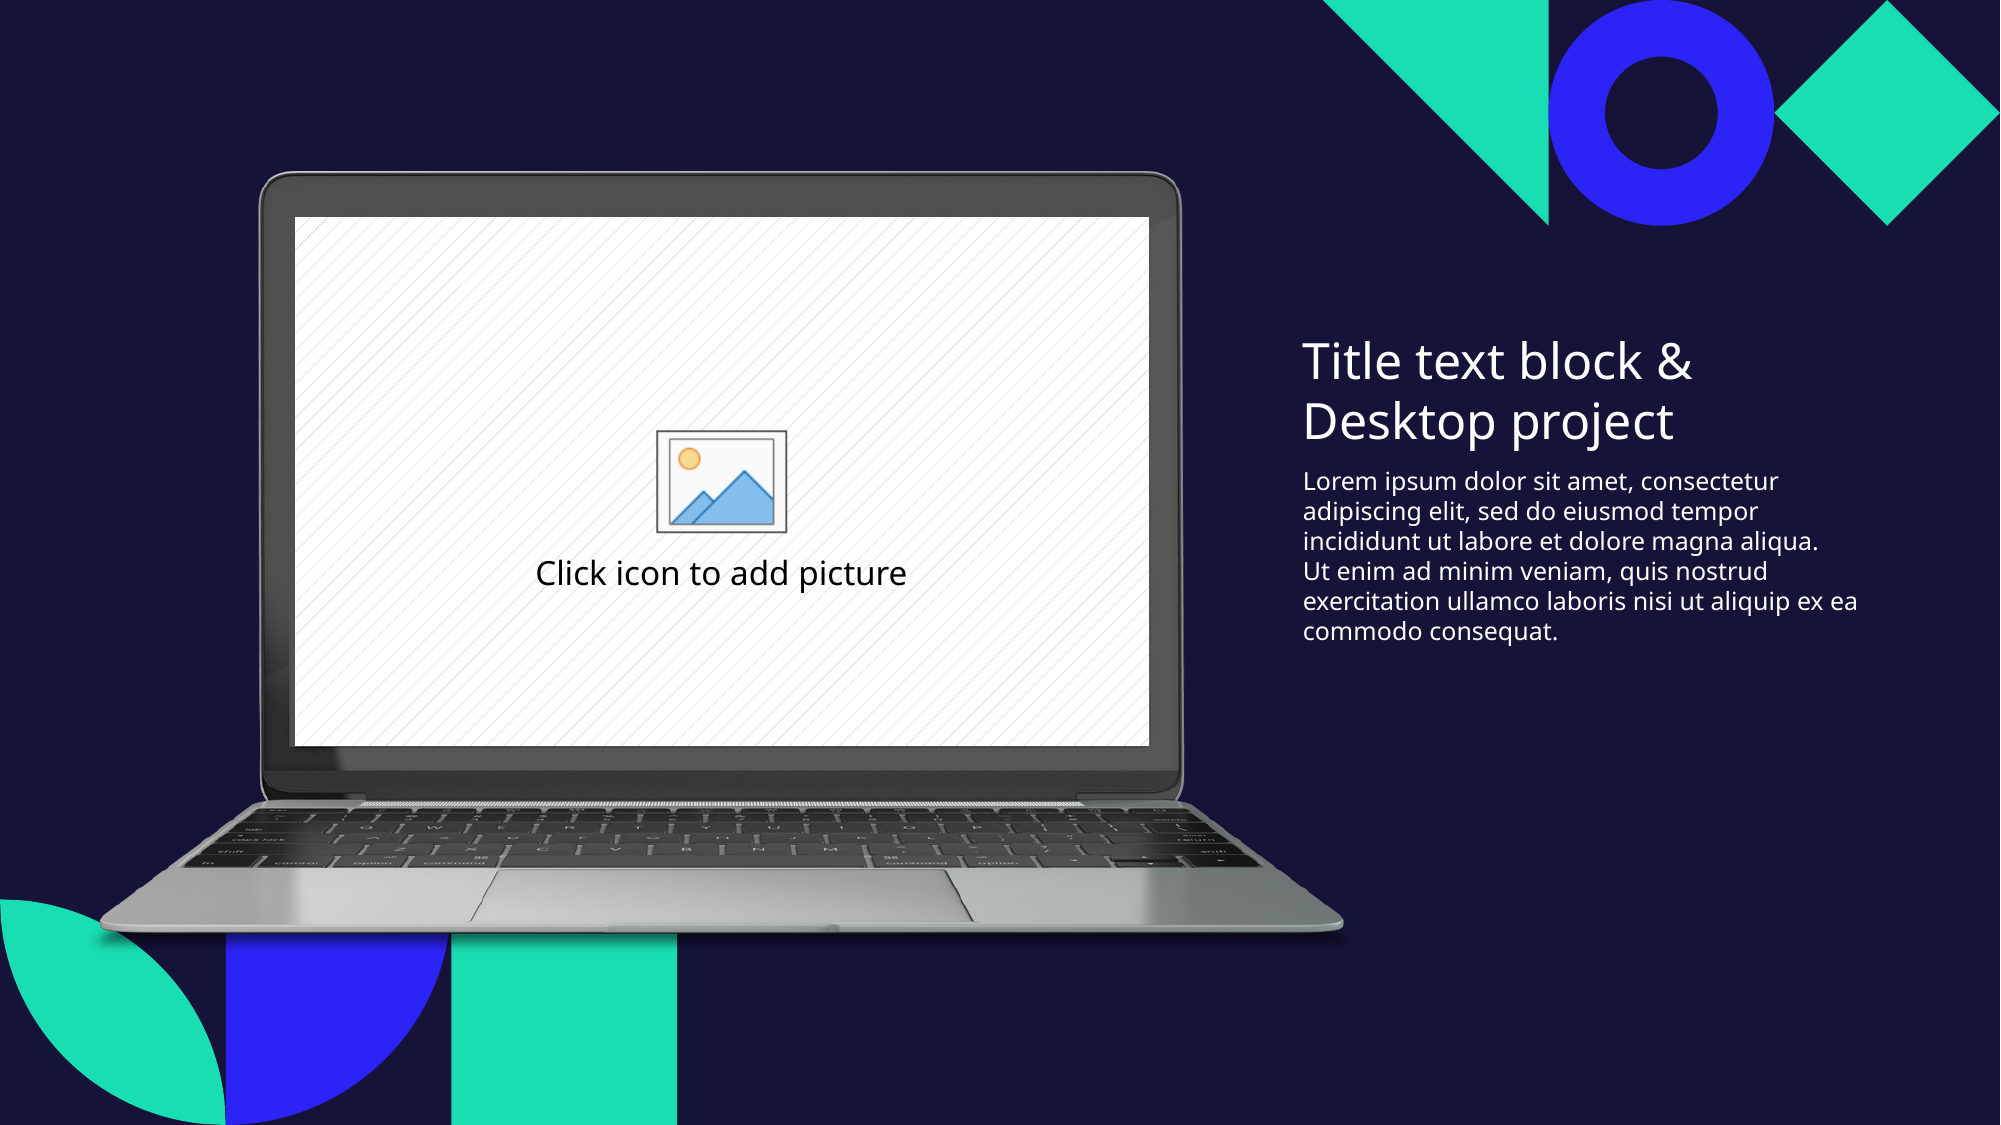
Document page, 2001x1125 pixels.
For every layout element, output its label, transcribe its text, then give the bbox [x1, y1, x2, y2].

text_box Lorem ipsum dolor sit amet, consectetur adipiscing elit, sed do eiusmod tempor incididunt ut labore et dolore magna aliqua. Ut enim ad minim veniam, quis nostrud exercitation ullamco laboris nisi ut aliquip ex ea commodo consequat. [1358, 458, 1898, 653]
text_box Title text block & Desktop project [1358, 321, 1898, 457]
picture [86, 171, 1358, 954]
